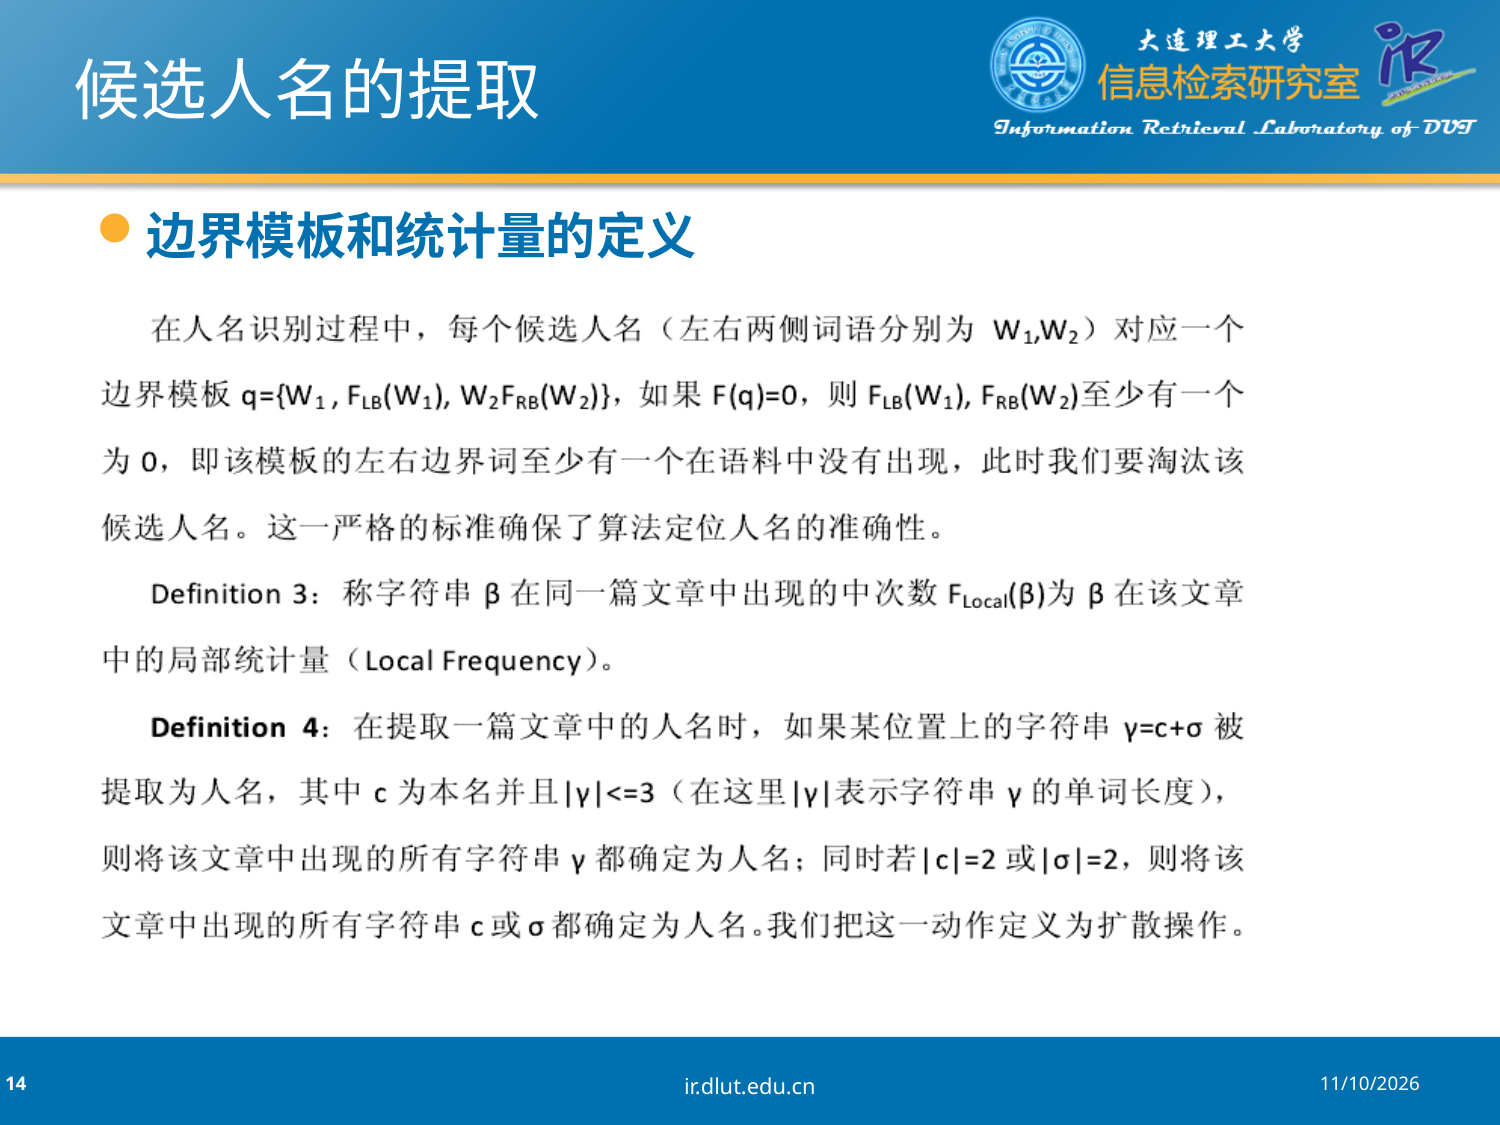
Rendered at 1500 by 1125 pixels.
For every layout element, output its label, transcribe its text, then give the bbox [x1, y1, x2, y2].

picture [0, 0, 1500, 1125]
title 候选人名的提取 [58, 39, 944, 137]
list 边界模板和统计量的定义 [39, 196, 1461, 1002]
